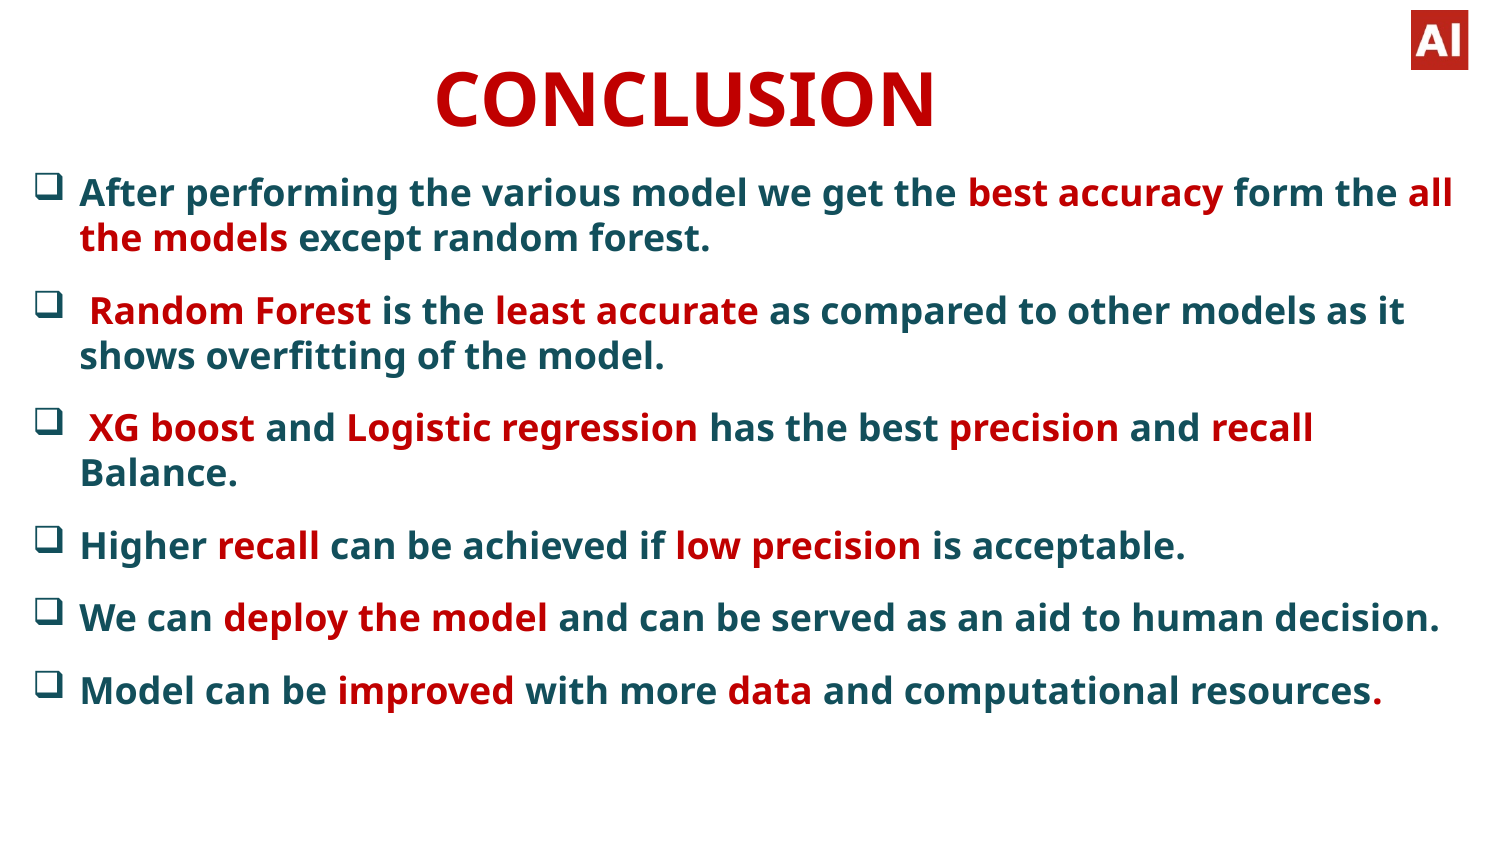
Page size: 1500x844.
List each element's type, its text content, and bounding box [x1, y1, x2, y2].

picture [1411, 10, 1469, 70]
text_box CONCLUSION [419, 43, 1022, 149]
text_box After performing the various model we get the best accuracy form the all the models except random forest. Random Forest is the least accurate as compared to other models as it shows overfitting of the model. XG boost and Logistic regression has the best precision and recall Balance. Higher recall can be achieved if low precision is acceptable. We can deploy the model and can be served as an aid to human decision. Model can be improved with more data and computational resources. [17, 161, 1471, 719]
